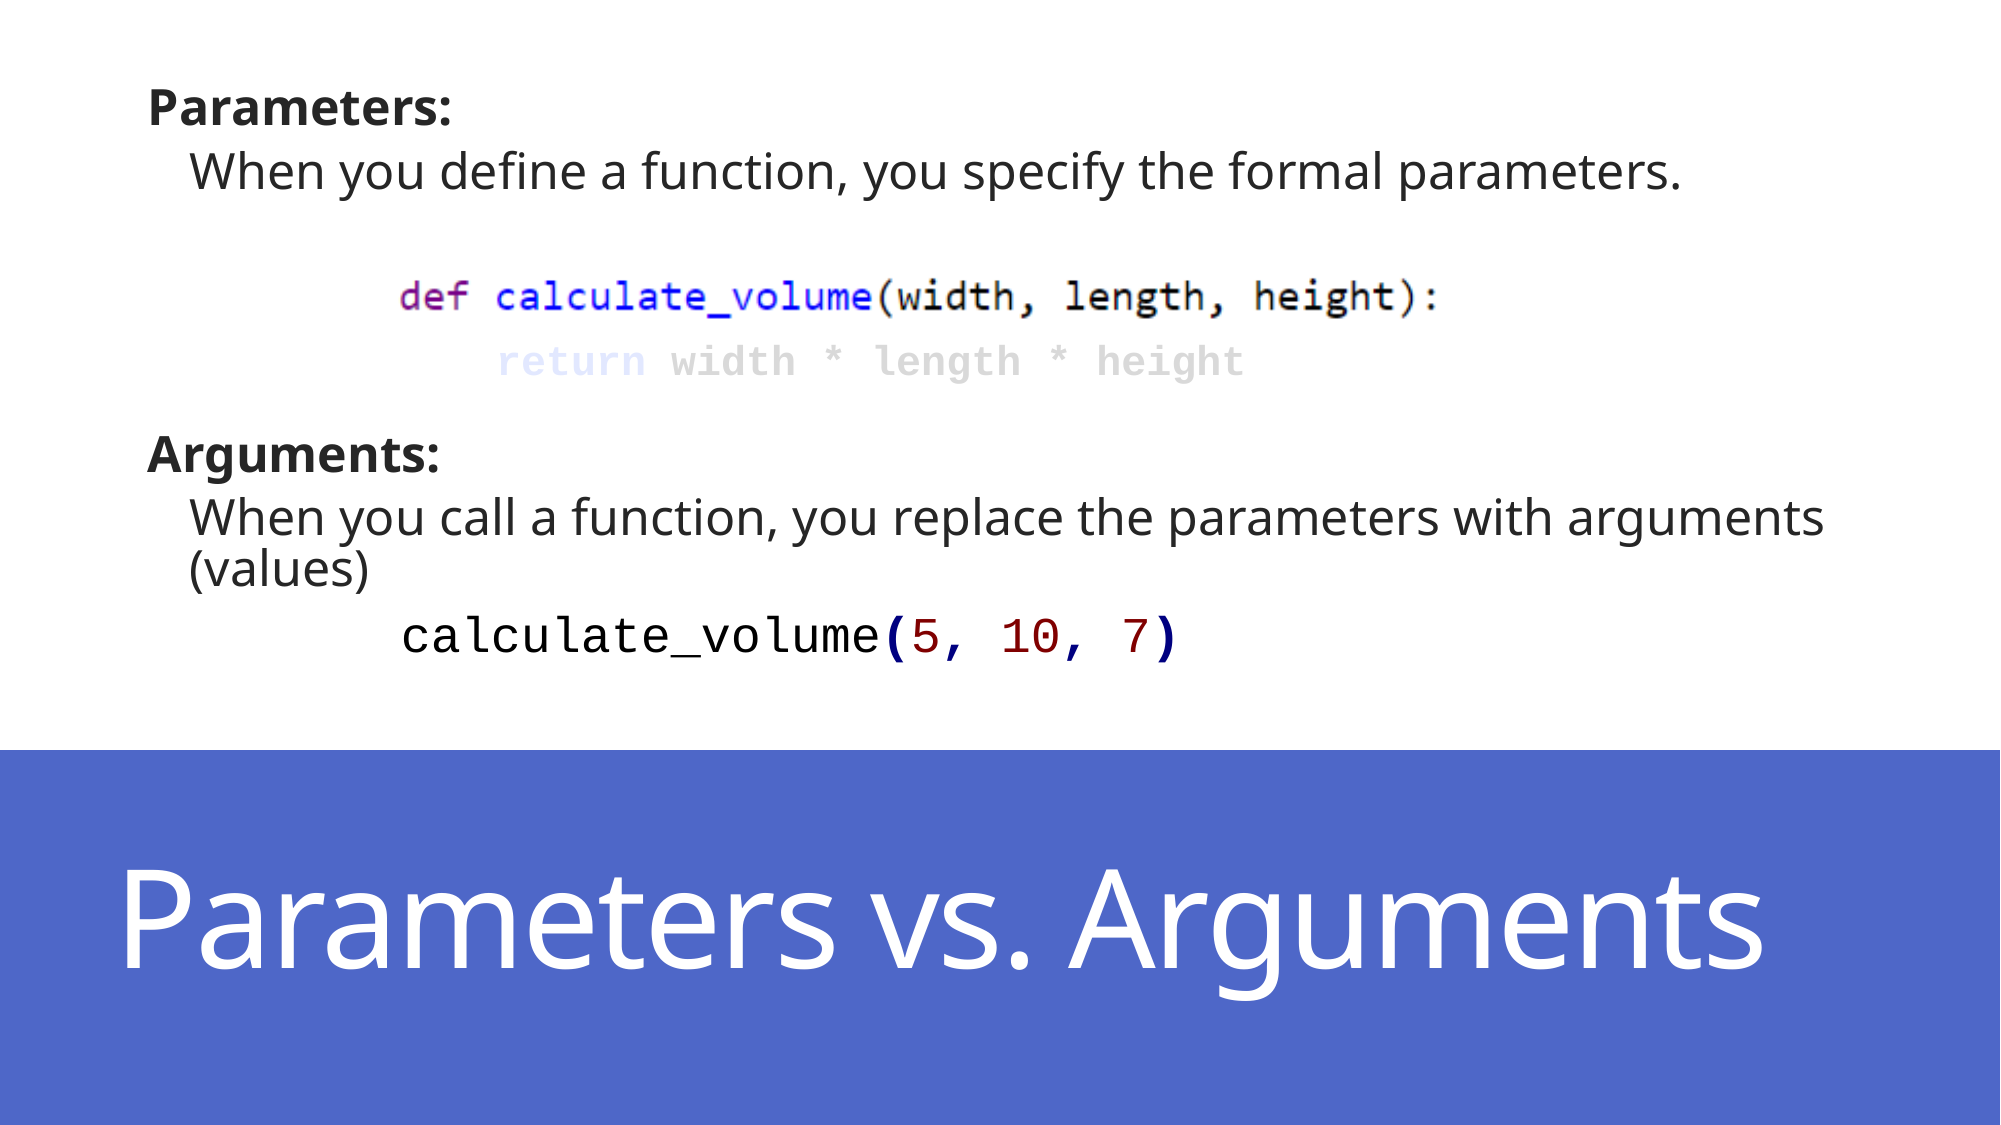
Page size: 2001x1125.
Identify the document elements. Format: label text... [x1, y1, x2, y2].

text_box [0, 0, 2000, 751]
text_box Parameters: When you define a function, you specify the formal parameters. Arguments: When you call a function, you replace the parameters with arguments (values) [117, 77, 1882, 696]
text_box return width * length * height [481, 326, 1261, 391]
picture [395, 258, 1484, 323]
text_box [0, 751, 2000, 1125]
title Parameters vs. Arguments [99, 818, 1892, 1003]
text_box calculate_volume(5, 10, 7) [385, 595, 1196, 670]
